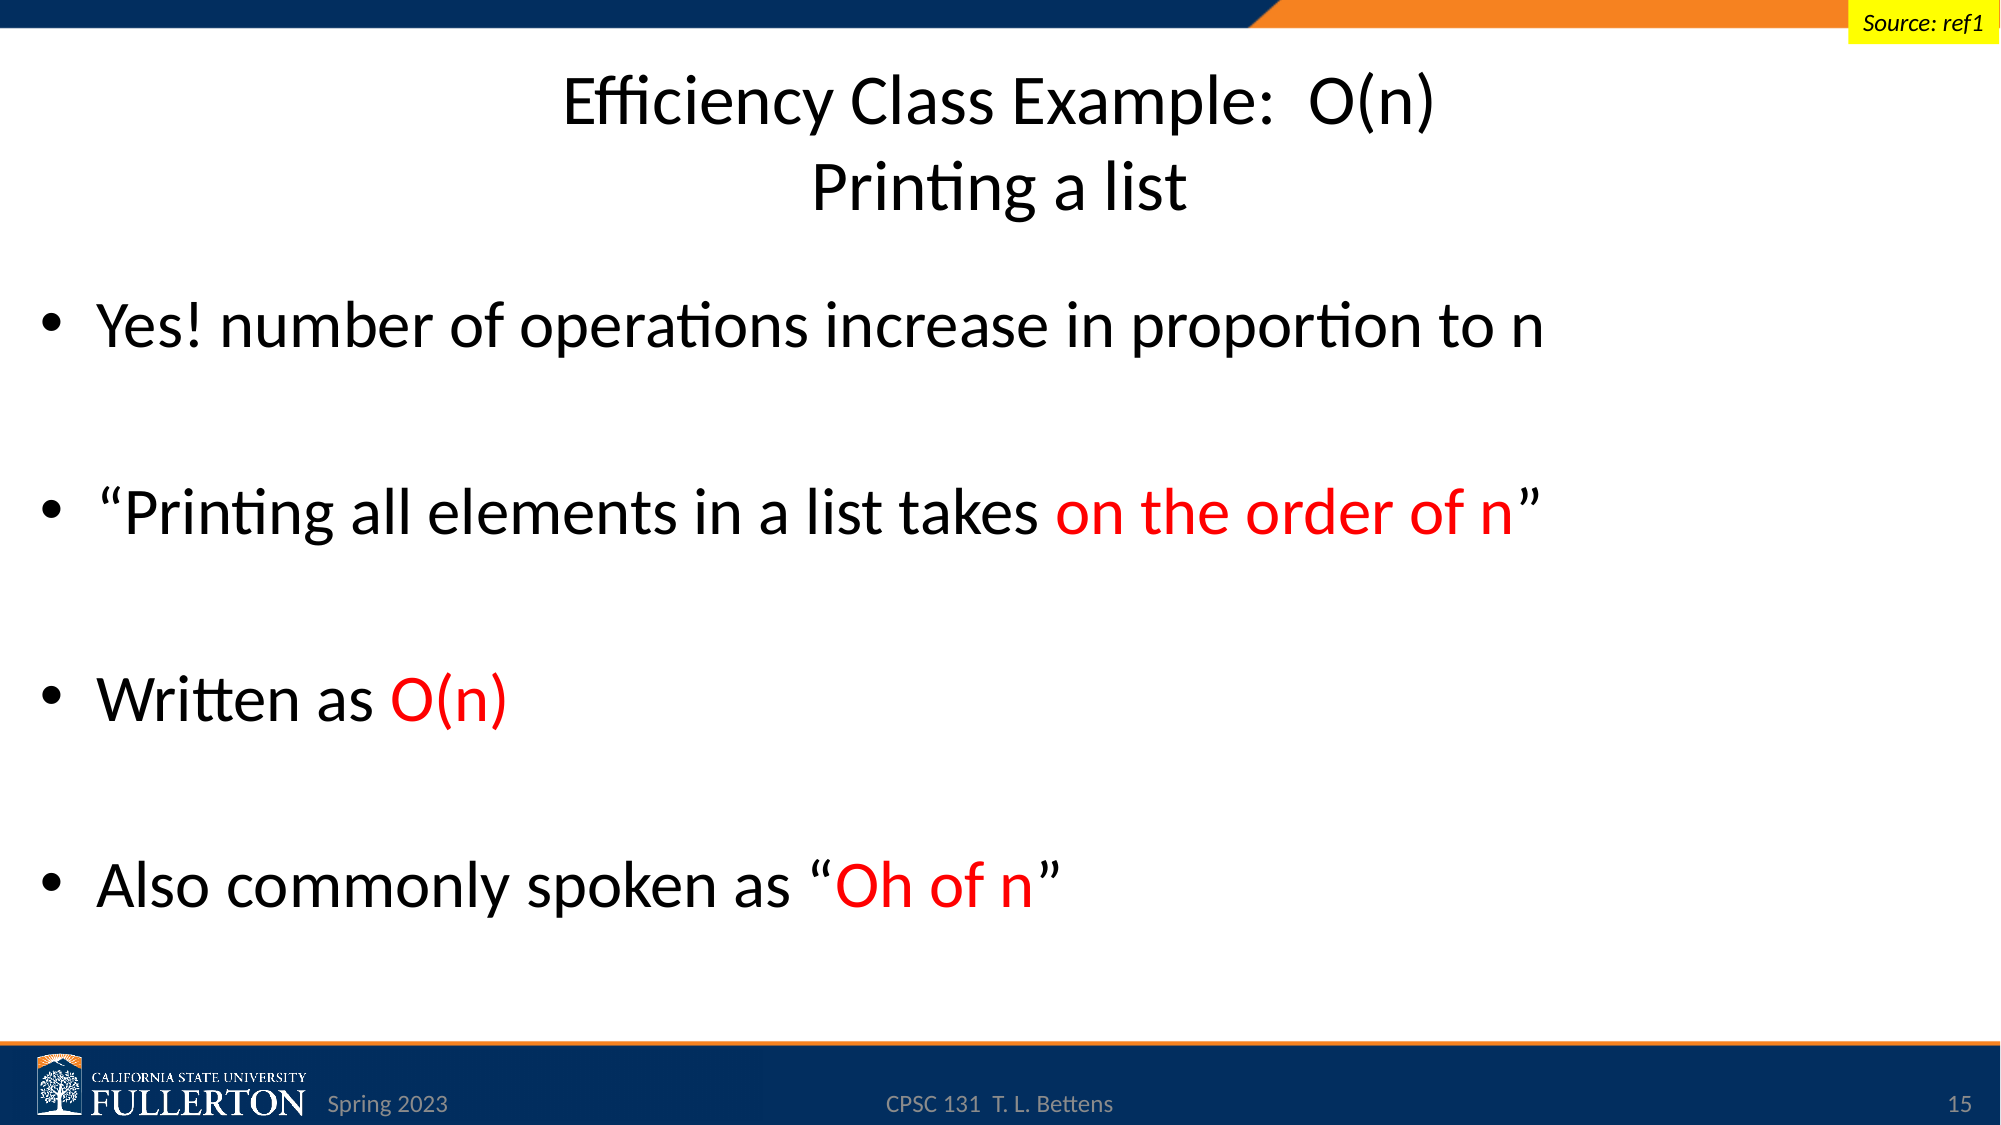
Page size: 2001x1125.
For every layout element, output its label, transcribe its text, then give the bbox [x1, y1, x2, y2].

picture [0, 0, 2001, 1125]
text_box Source: ref1 [1848, 0, 2000, 45]
slide_number Spring 2023 [312, 1042, 662, 1125]
title Efficiency Class Example: O(n) Printing a list [24, 45, 1975, 233]
list Yes! number of operations increase in proportion to n “Printing all elements in a list takes on the order of n” Written as O(n) Also commonly spoken as “Oh of n” [24, 273, 1975, 988]
slide_number 15 [1537, 1042, 1988, 1125]
footer CPSC 131 T. L. Bettens [662, 1042, 1338, 1125]
